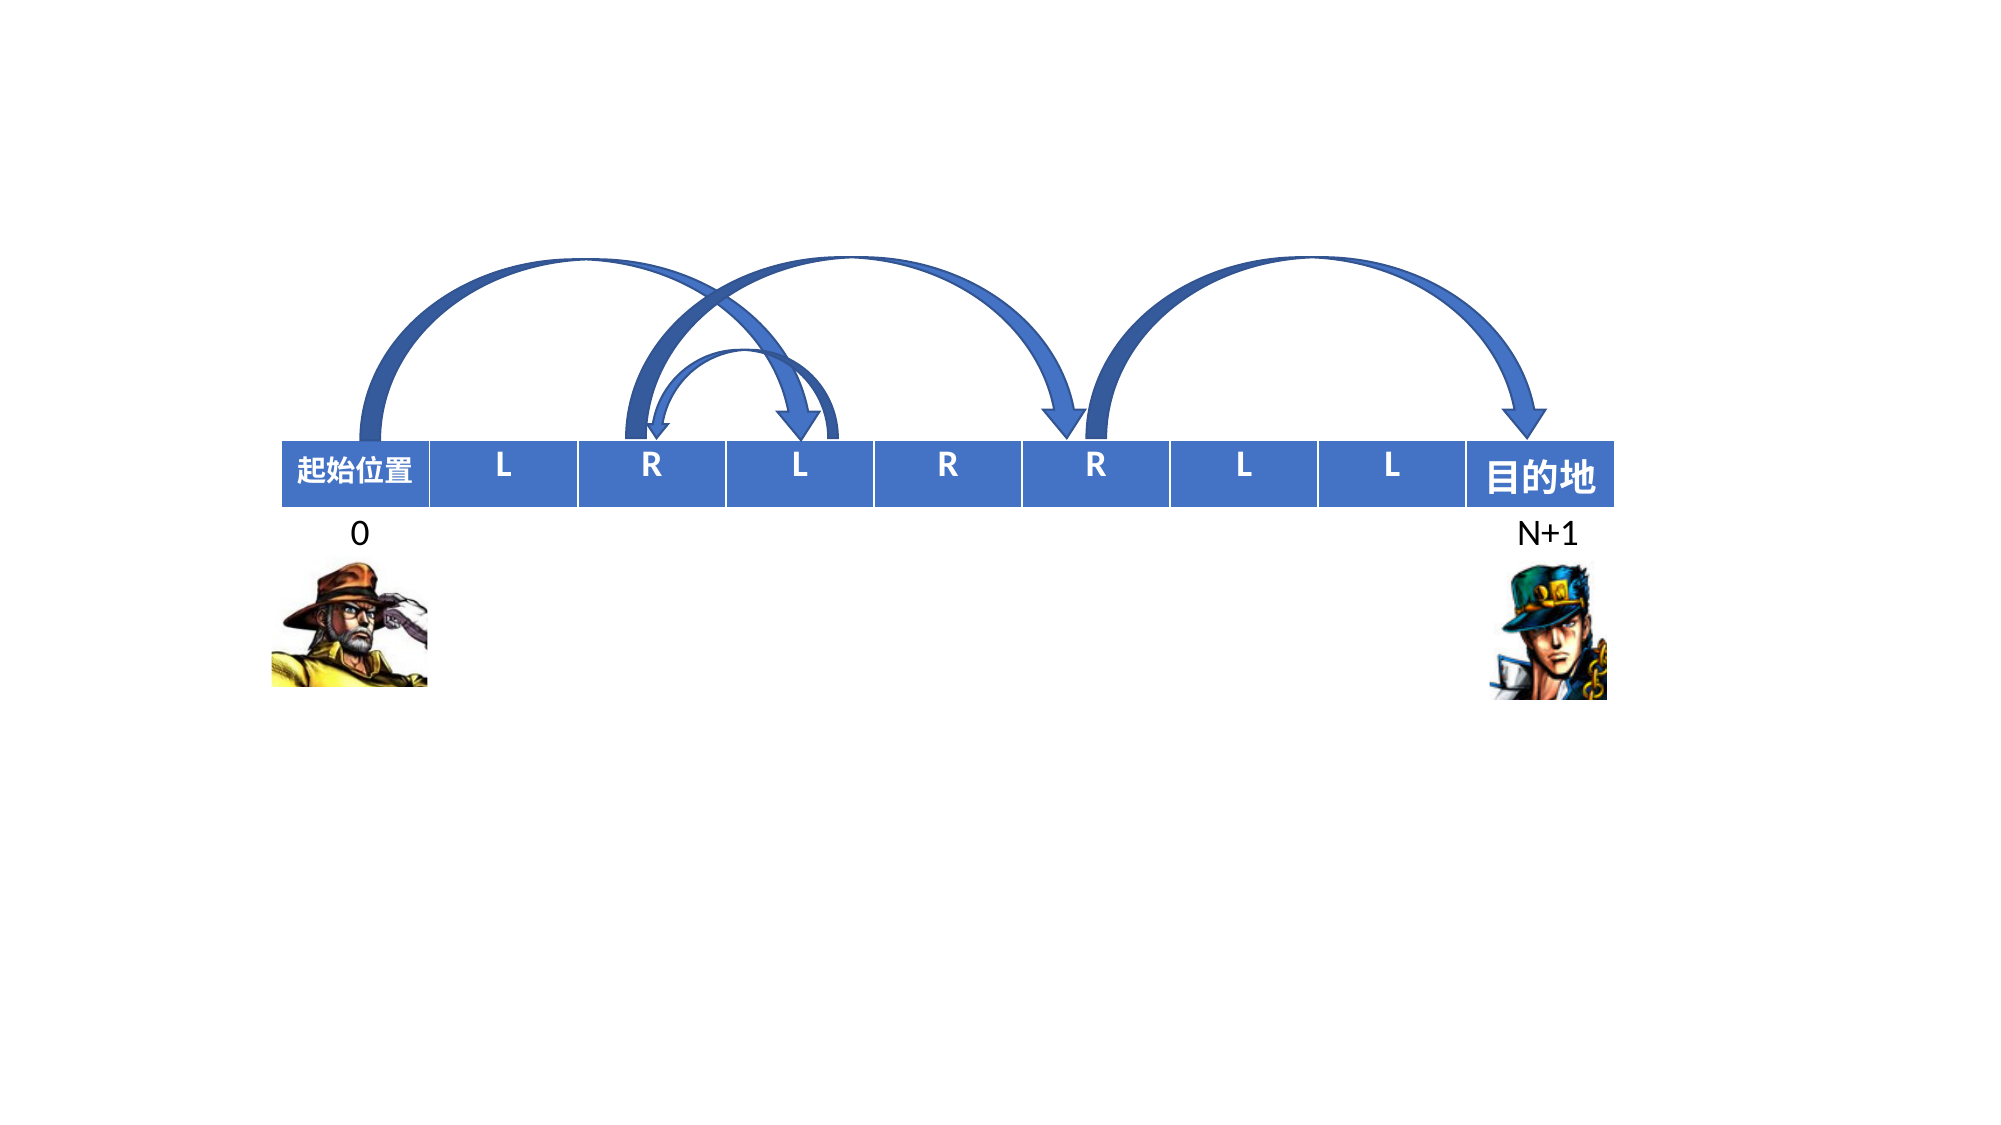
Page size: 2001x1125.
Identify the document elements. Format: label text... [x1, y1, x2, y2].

text_box [359, 258, 716, 442]
picture [271, 555, 428, 687]
table_header L [430, 441, 577, 507]
text_box [648, 348, 839, 440]
text_box [1085, 256, 1548, 440]
table_header L [1319, 441, 1465, 507]
text_box [764, 355, 822, 443]
table_header 目的地 [1467, 441, 1614, 507]
text_box [717, 297, 788, 357]
table_header 起始位置 [282, 441, 429, 507]
text_box N+1 [1502, 501, 1595, 547]
table_header L [727, 441, 873, 507]
table_header R [1023, 441, 1169, 507]
table_header R [875, 441, 1021, 507]
table_header R [579, 441, 725, 507]
text_box [625, 256, 1088, 440]
text_box 0 [335, 501, 385, 555]
table_header L [1171, 441, 1317, 507]
picture [1489, 547, 1607, 701]
